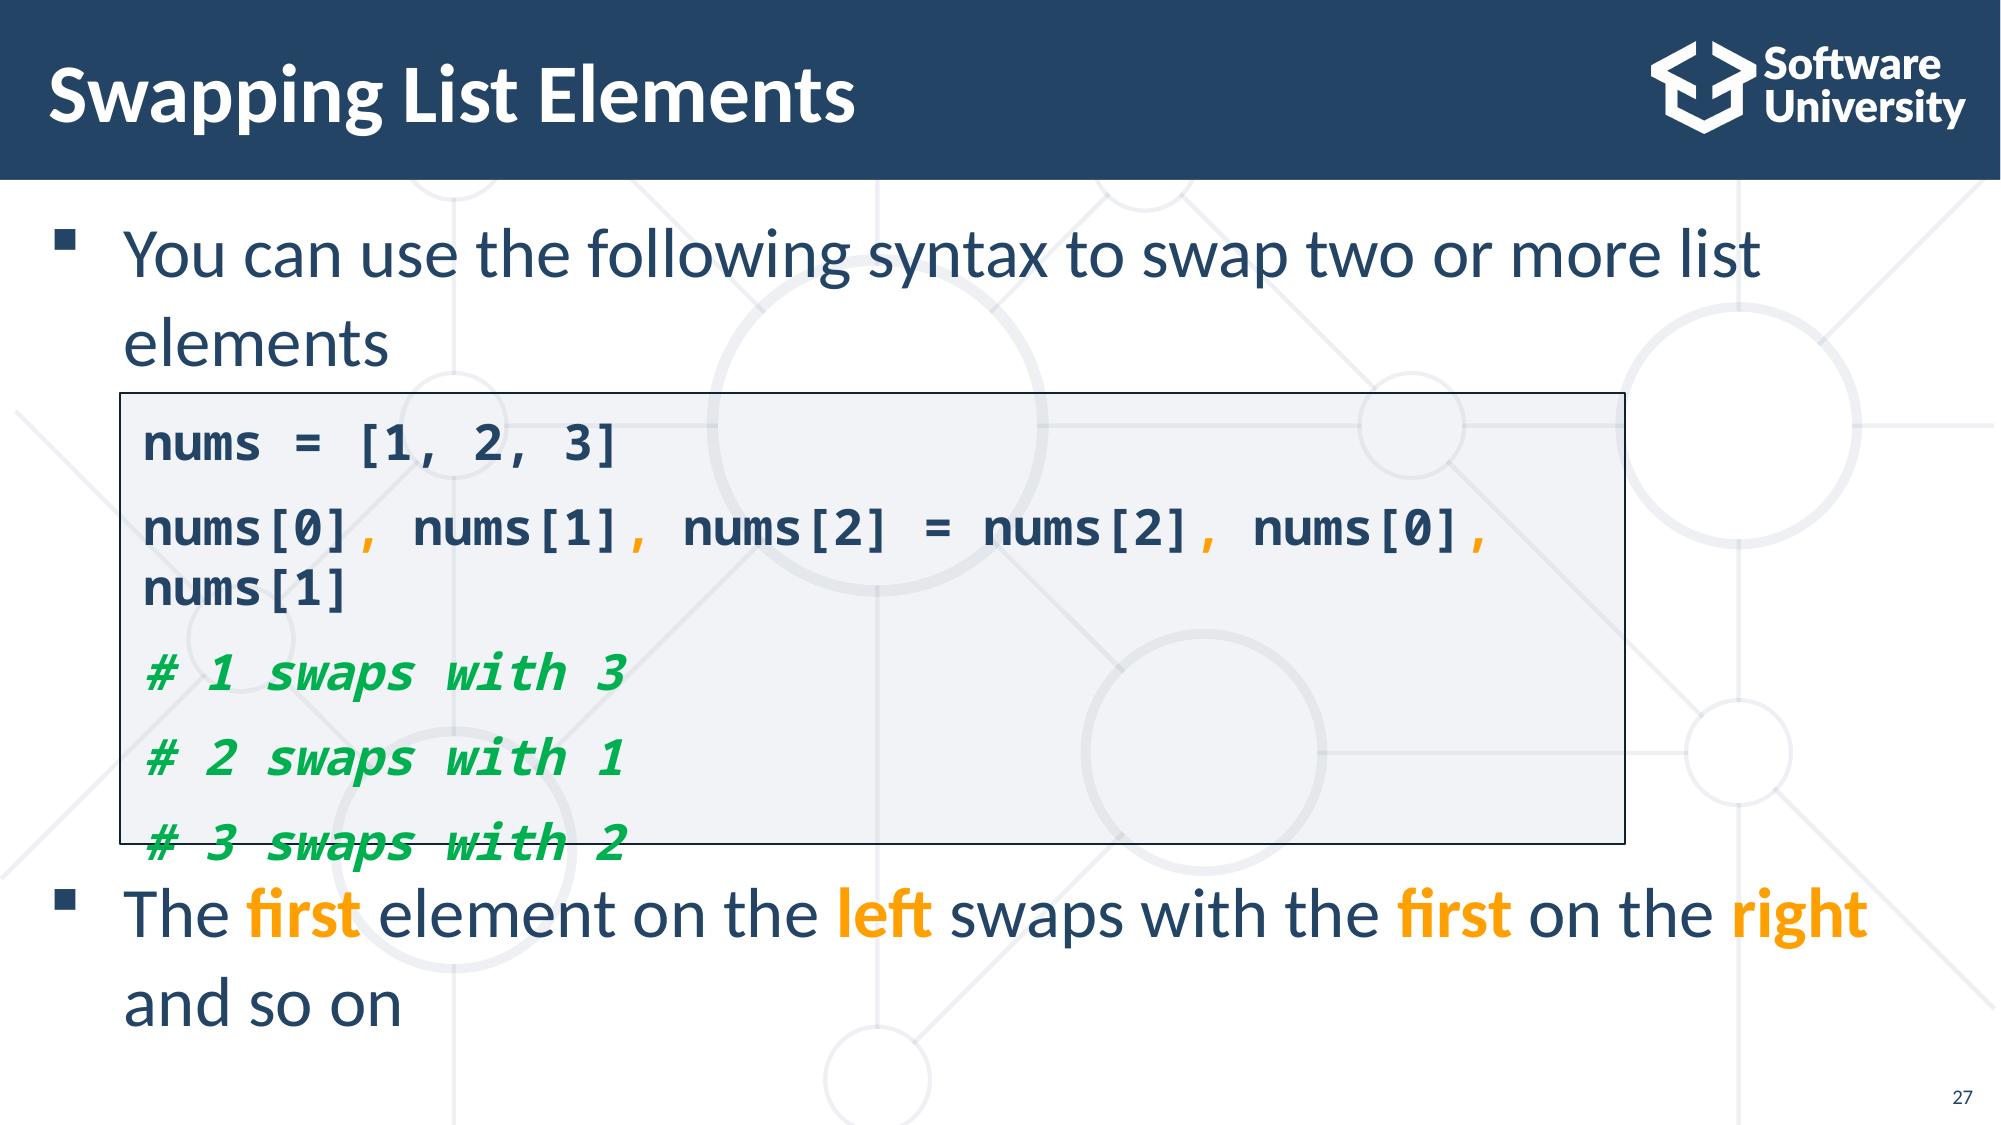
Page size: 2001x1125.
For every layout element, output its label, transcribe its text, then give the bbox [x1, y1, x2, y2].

picture [1651, 41, 1966, 134]
list You can use the following syntax to swap two or more list elements The first element on the left swaps with the first on the right and so on [31, 196, 1969, 1109]
title Swapping List Elements [31, 16, 1625, 162]
text_box 27 [1927, 1067, 1989, 1117]
